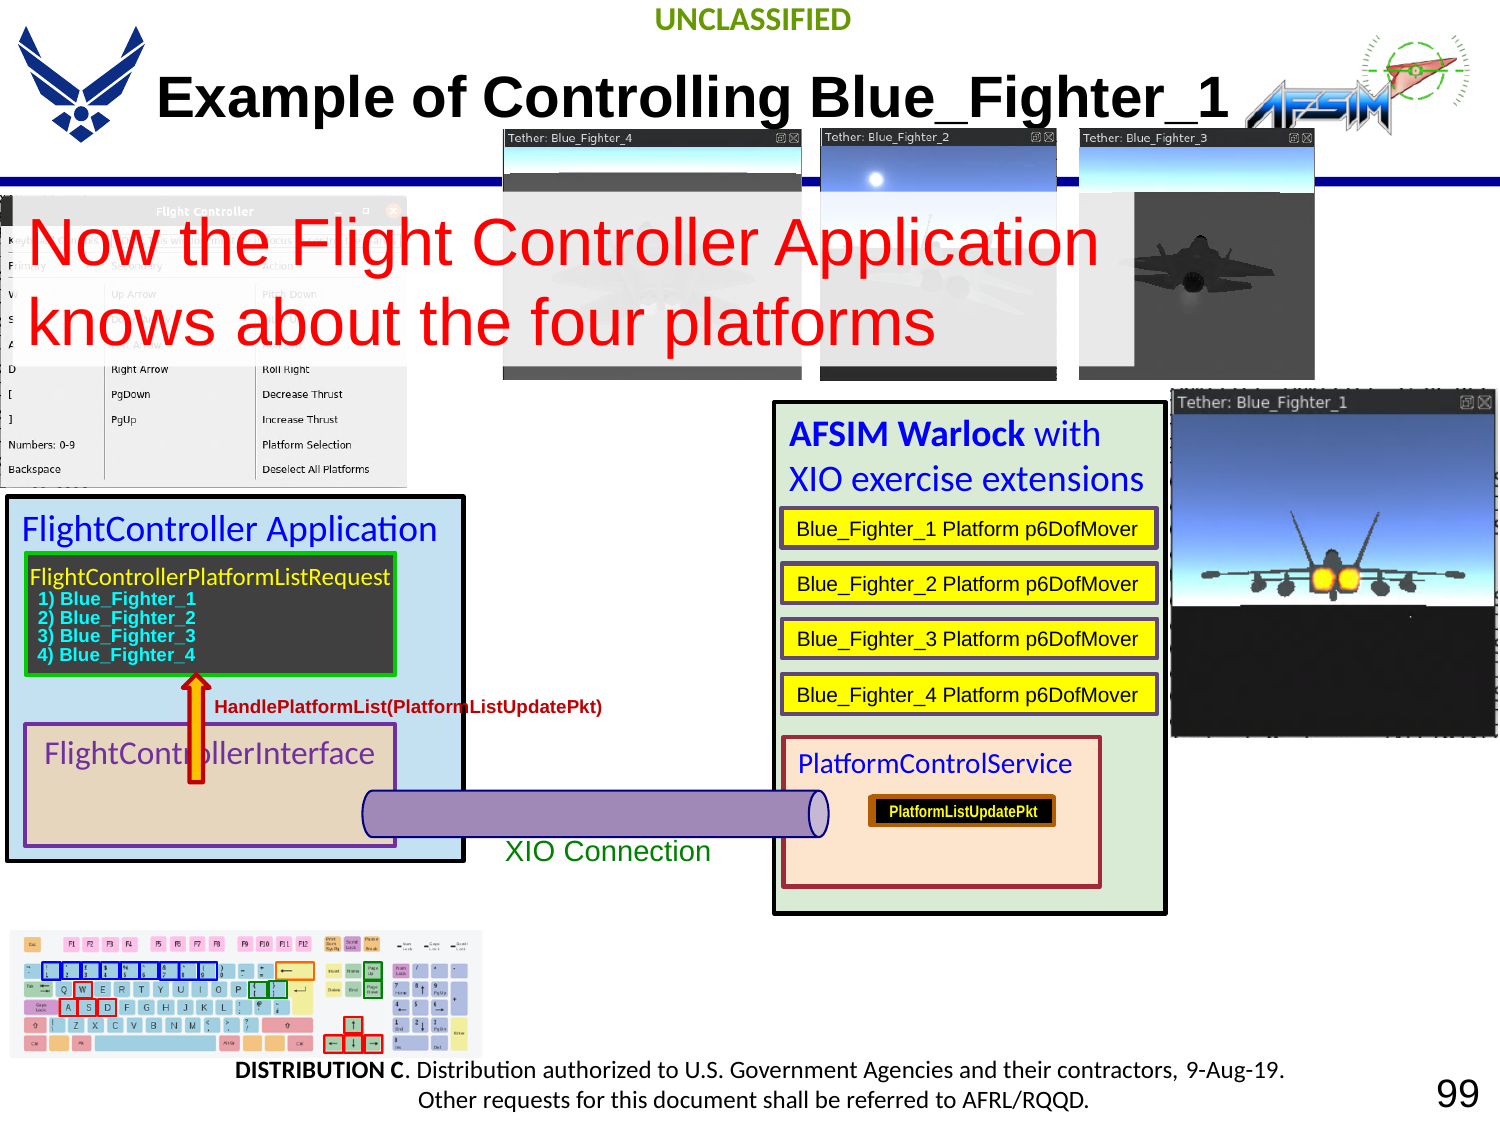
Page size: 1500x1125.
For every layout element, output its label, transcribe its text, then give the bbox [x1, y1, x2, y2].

picture [1078, 22, 1483, 380]
text_box Now the Flight Controller Application knows about the four platforms [12, 191, 497, 367]
picture [502, 129, 802, 380]
text_box FlightControllerPlatformListRequest [24, 551, 397, 677]
text_box 1) Blue_Fighter_1 [23, 579, 376, 598]
title Example of Controlling Blue_Fighter_1 [150, 0, 1238, 189]
text_box XIO Connection [490, 824, 727, 875]
text_box PlatformControlService [781, 735, 1102, 889]
text_box 2) Blue_Fighter_2 [23, 598, 376, 636]
picture [0, 930, 491, 1058]
text_box 4) Blue_Fighter_4 [22, 635, 375, 673]
text_box FlightController Application [5, 494, 466, 863]
text_box FlightControllerInterface [23, 722, 397, 848]
text_box Now the Flight Controller Application knows about the four platforms [807, 191, 815, 367]
text_box Blue_Fighter_3 Platform p6DofMover [782, 618, 1158, 659]
picture [1170, 388, 1498, 738]
text_box Blue_Fighter_2 Platform p6DofMover [782, 563, 1158, 604]
text_box Blue_Fighter_1 Platform p6DofMover [781, 507, 1157, 548]
text_box [360, 788, 831, 840]
text_box AFSIM Warlock with XIO exercise extensions [772, 400, 1168, 916]
text_box 3) Blue_Fighter_3 [22, 616, 375, 635]
text_box [180, 673, 212, 785]
text_box Blue_Fighter_4 Platform p6DofMover [781, 674, 1157, 715]
text_box HandlePlatformList(PlatformListUpdatePkt) [199, 687, 611, 725]
picture [820, 128, 1058, 381]
text_box PlatformListUpdatePkt [872, 795, 1056, 827]
picture [0, 194, 407, 488]
text_box Now the Flight Controller Application knows about the four platforms [1063, 191, 1073, 367]
